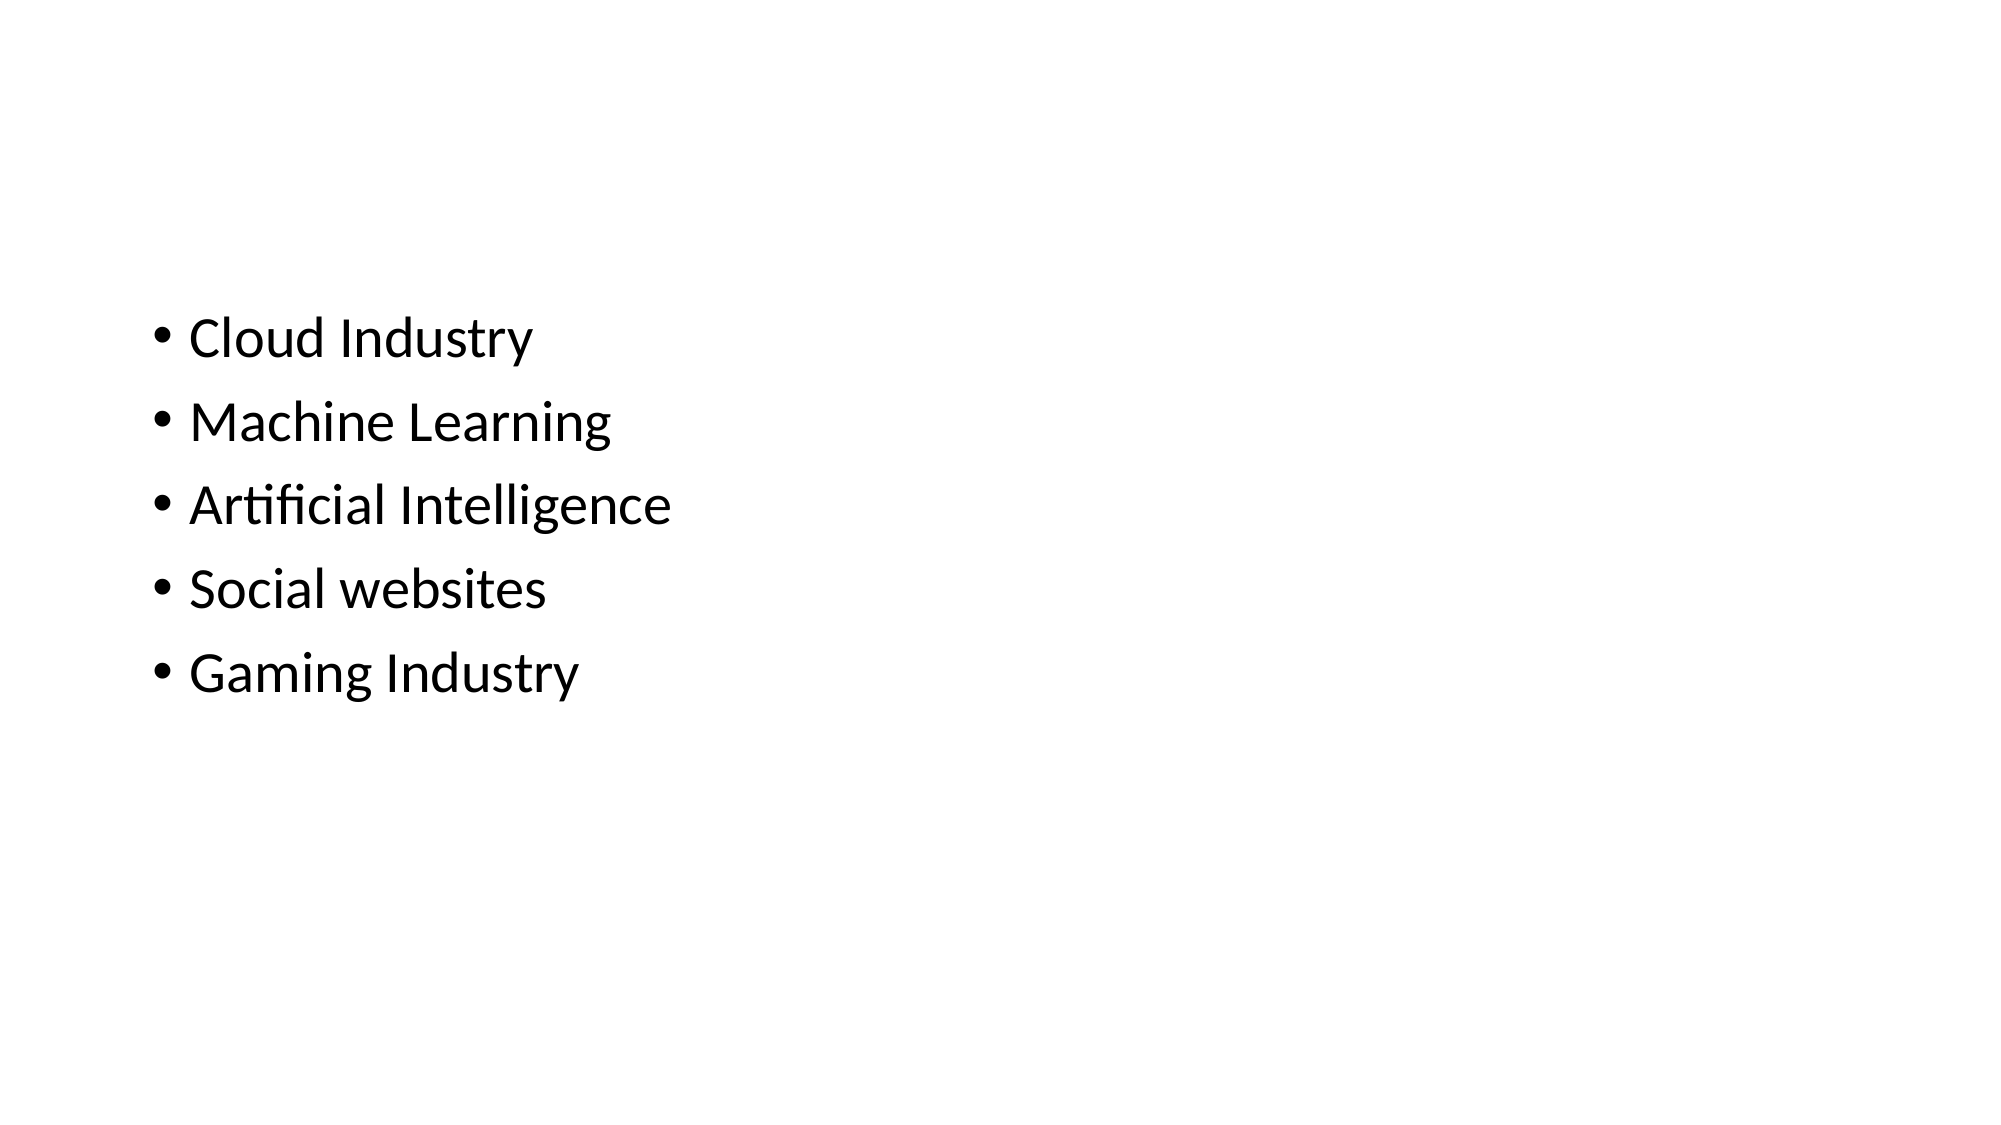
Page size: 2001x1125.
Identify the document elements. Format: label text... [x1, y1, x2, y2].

list Cloud Industry Machine Learning Artificial Intelligence Social websites Gaming Industry [137, 299, 1863, 1014]
